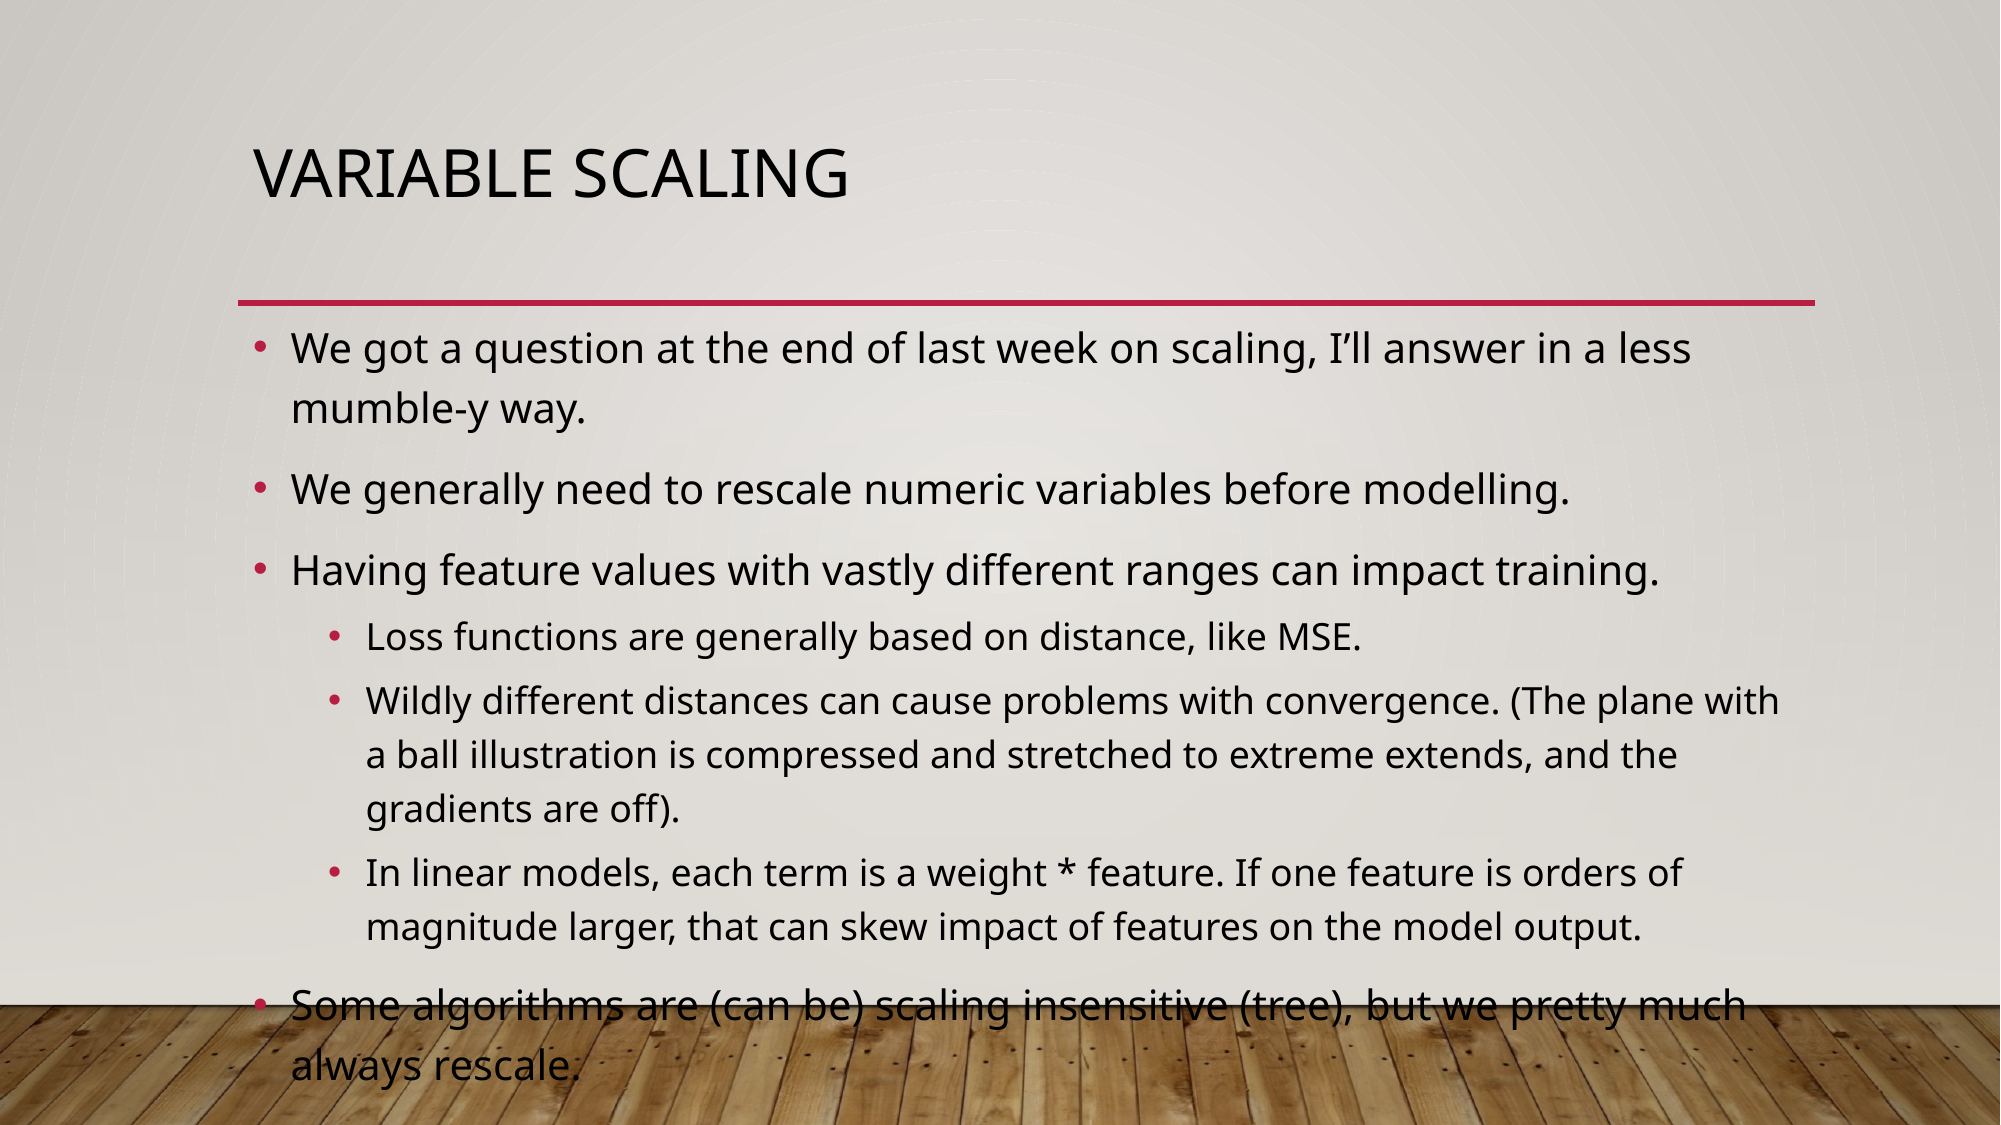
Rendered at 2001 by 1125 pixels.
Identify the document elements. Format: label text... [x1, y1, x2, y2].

title Variable Scaling [238, 131, 1814, 304]
picture [0, 1005, 2000, 1125]
list We got a question at the end of last week on scaling, I’ll answer in a less mumble-y way. We generally need to rescale numeric variables before modelling. Having feature values with vastly different ranges can impact training. Loss functions are generally based on distance, like MSE. Wildly different distances can cause problems with convergence. (The plane with a ball illustration is compressed and stretched to extreme extends, and the gradients are off). In linear models, each term is a weight * feature. If one feature is orders of magnitude larger, that can skew impact of features on the model output. Some algorithms are (can be) scaling insensitive (tree), but we pretty much always rescale. [238, 304, 1814, 980]
